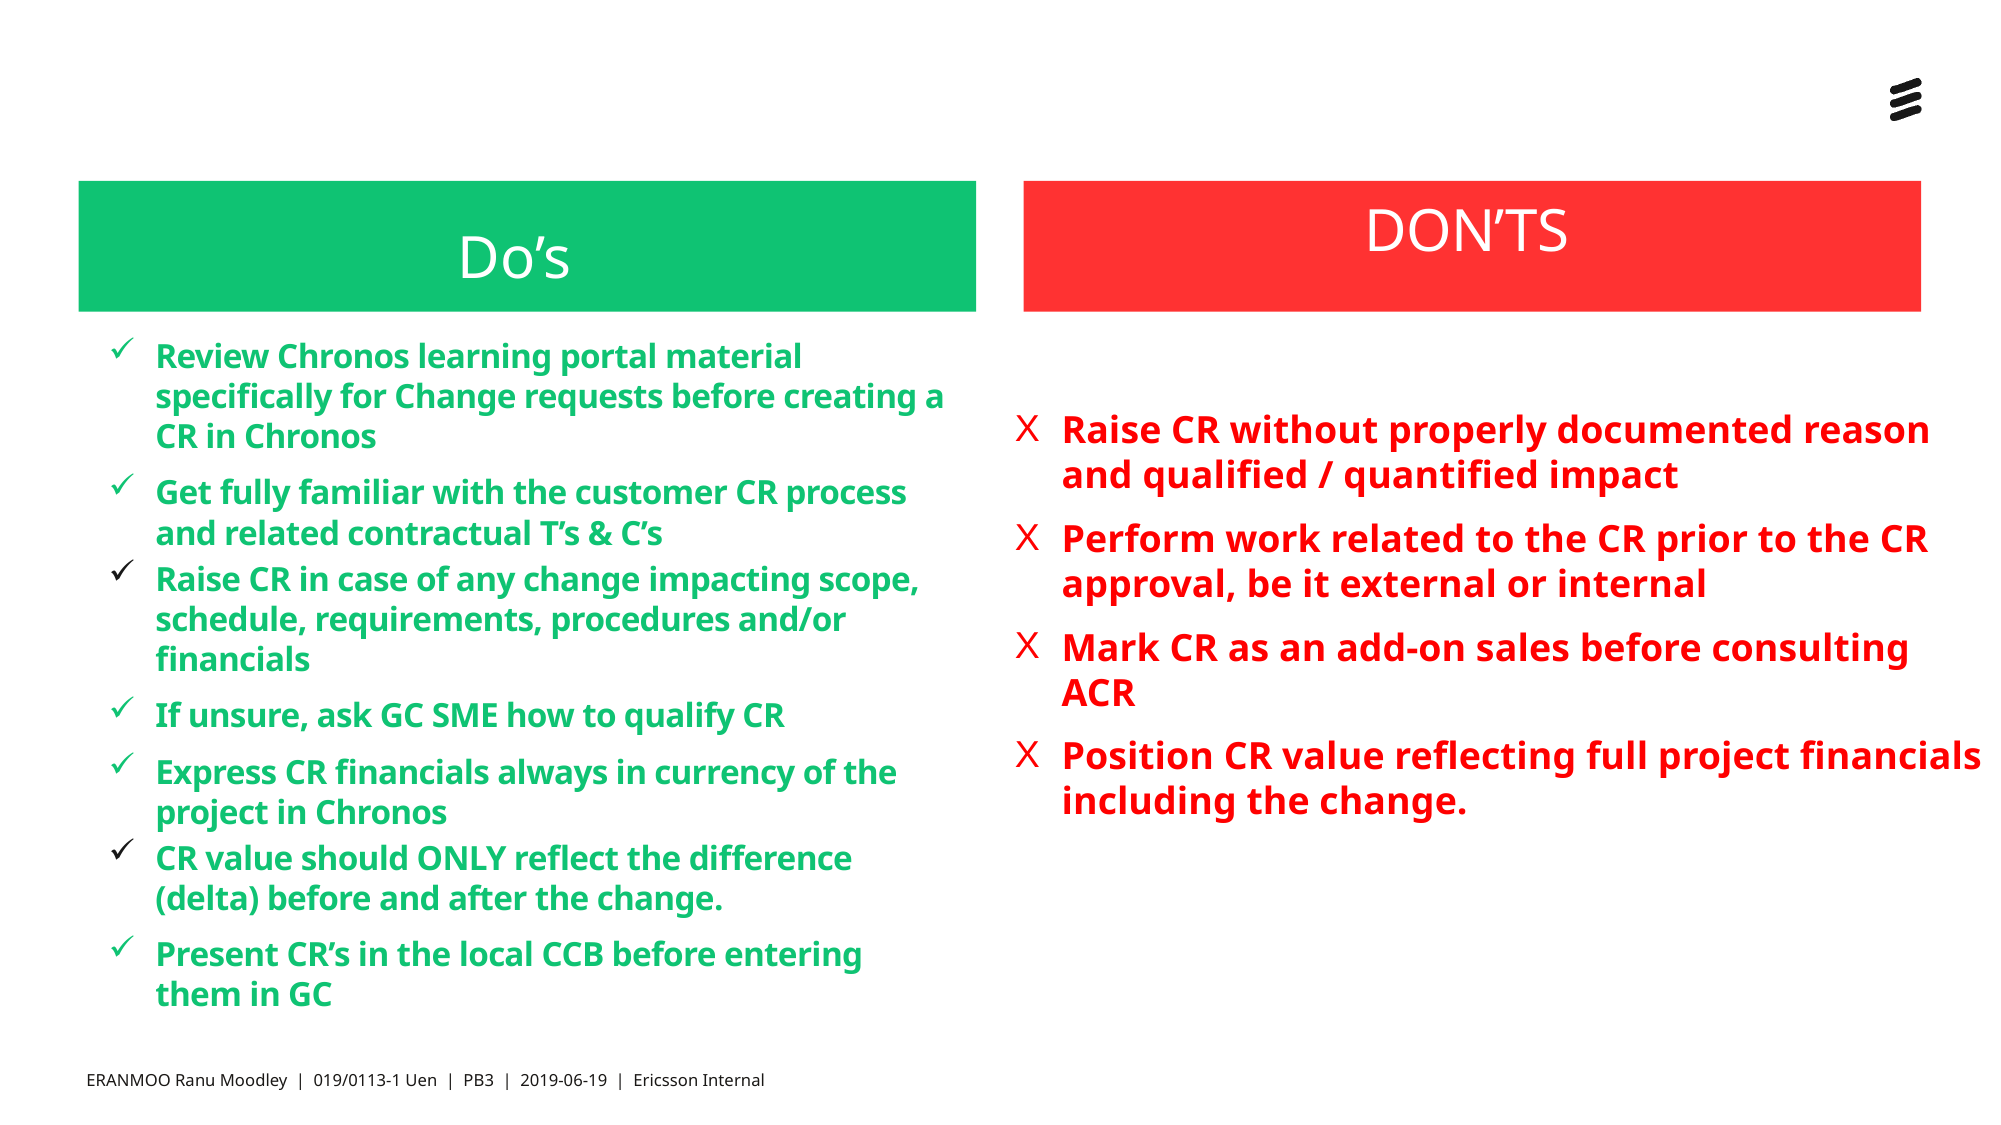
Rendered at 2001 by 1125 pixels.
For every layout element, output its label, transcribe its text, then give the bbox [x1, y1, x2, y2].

text_box DON’TS [1023, 163, 1922, 398]
picture [1884, 78, 1927, 121]
text_box Review Chronos learning portal material specifically for Change requests before creating a CR in Chronos Get fully familiar with the customer CR process and related contractual T’s & C’s Raise CR in case of any change impacting scope, schedule, requirements, procedures and/or financials If unsure, ask GC SME how to qualify CR Express CR financials always in currency of the project in Chronos CR value should ONLY reflect the difference (delta) before and after the change. Present CR’s in the local CCB before entering them in GC [78, 144, 977, 751]
text_box Raise CR without properly documented reason and qualified / quantified impact Perform work related to the CR prior to the CR approval, be it external or internal Mark CR as an add-on sales before consulting ACR Position CR value reflecting full project financials including the change. [999, 398, 2000, 830]
